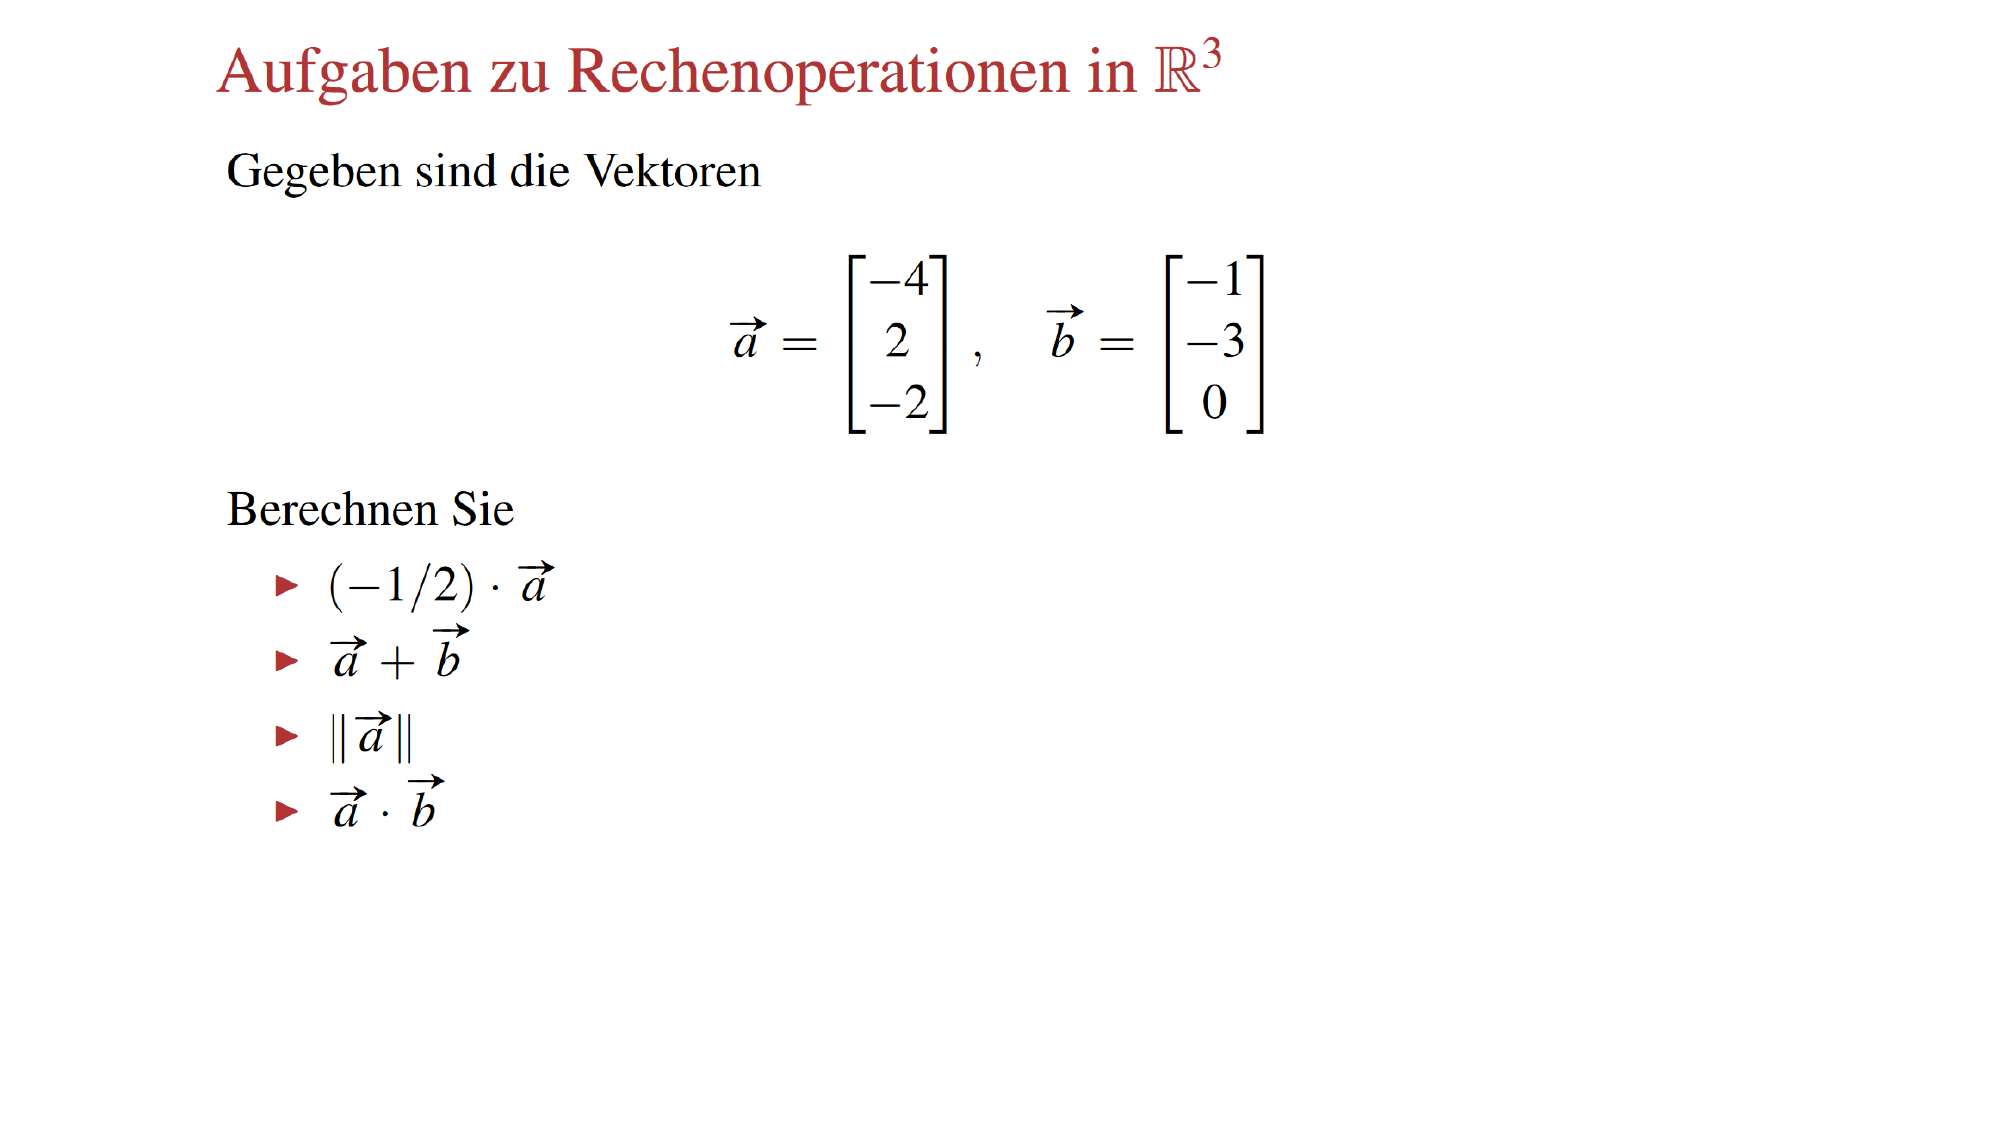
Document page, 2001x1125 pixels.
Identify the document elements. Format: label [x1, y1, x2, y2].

picture [179, 0, 1821, 1125]
